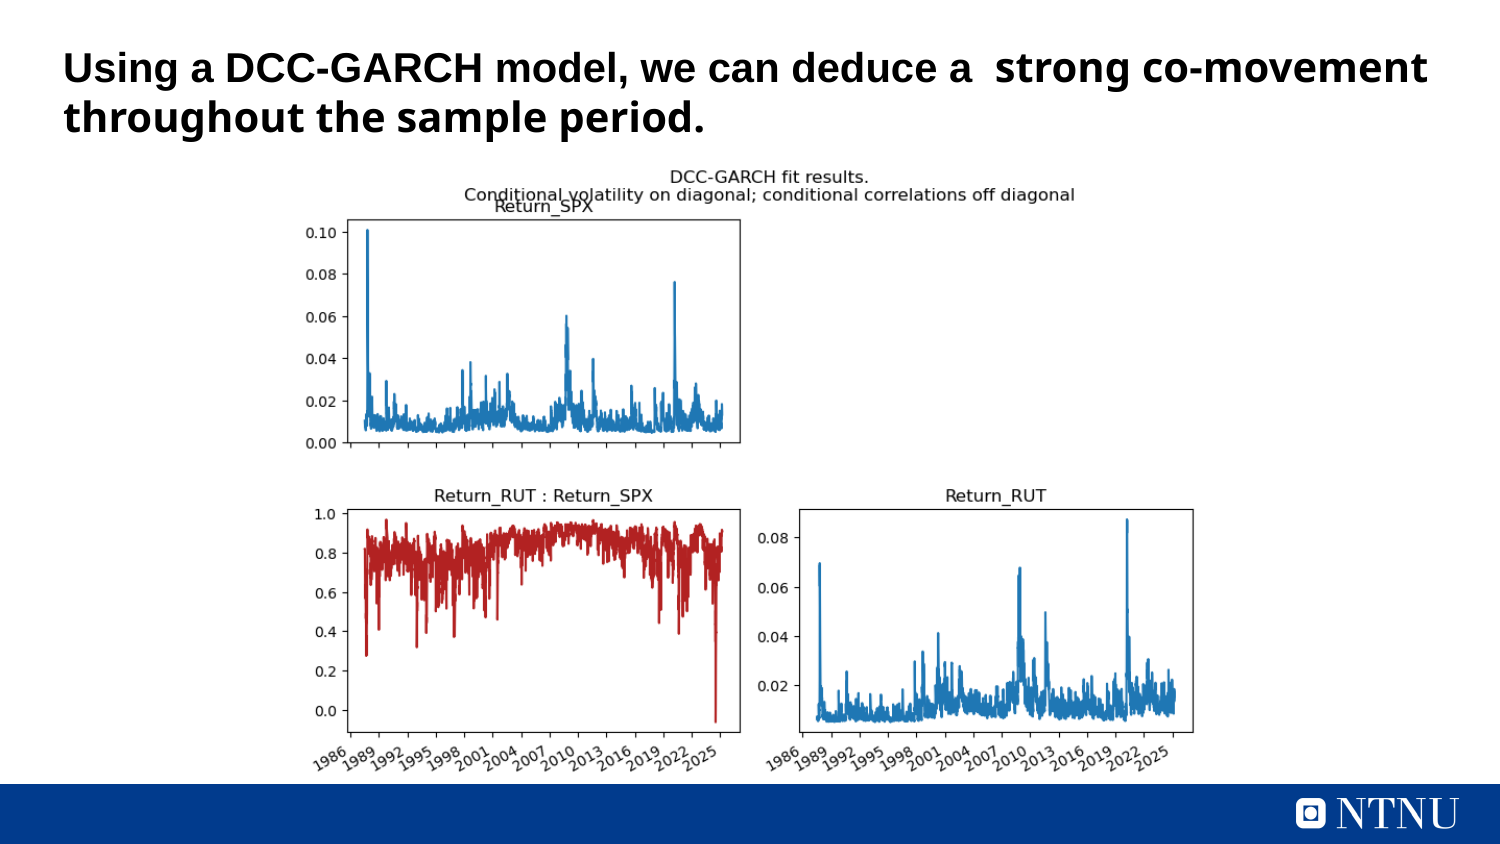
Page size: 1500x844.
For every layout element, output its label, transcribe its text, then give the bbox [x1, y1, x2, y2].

picture [0, 160, 1500, 844]
title Using a DCC-GARCH model, we can deduce a strong co-movement throughout the sample period. [48, 33, 1448, 150]
